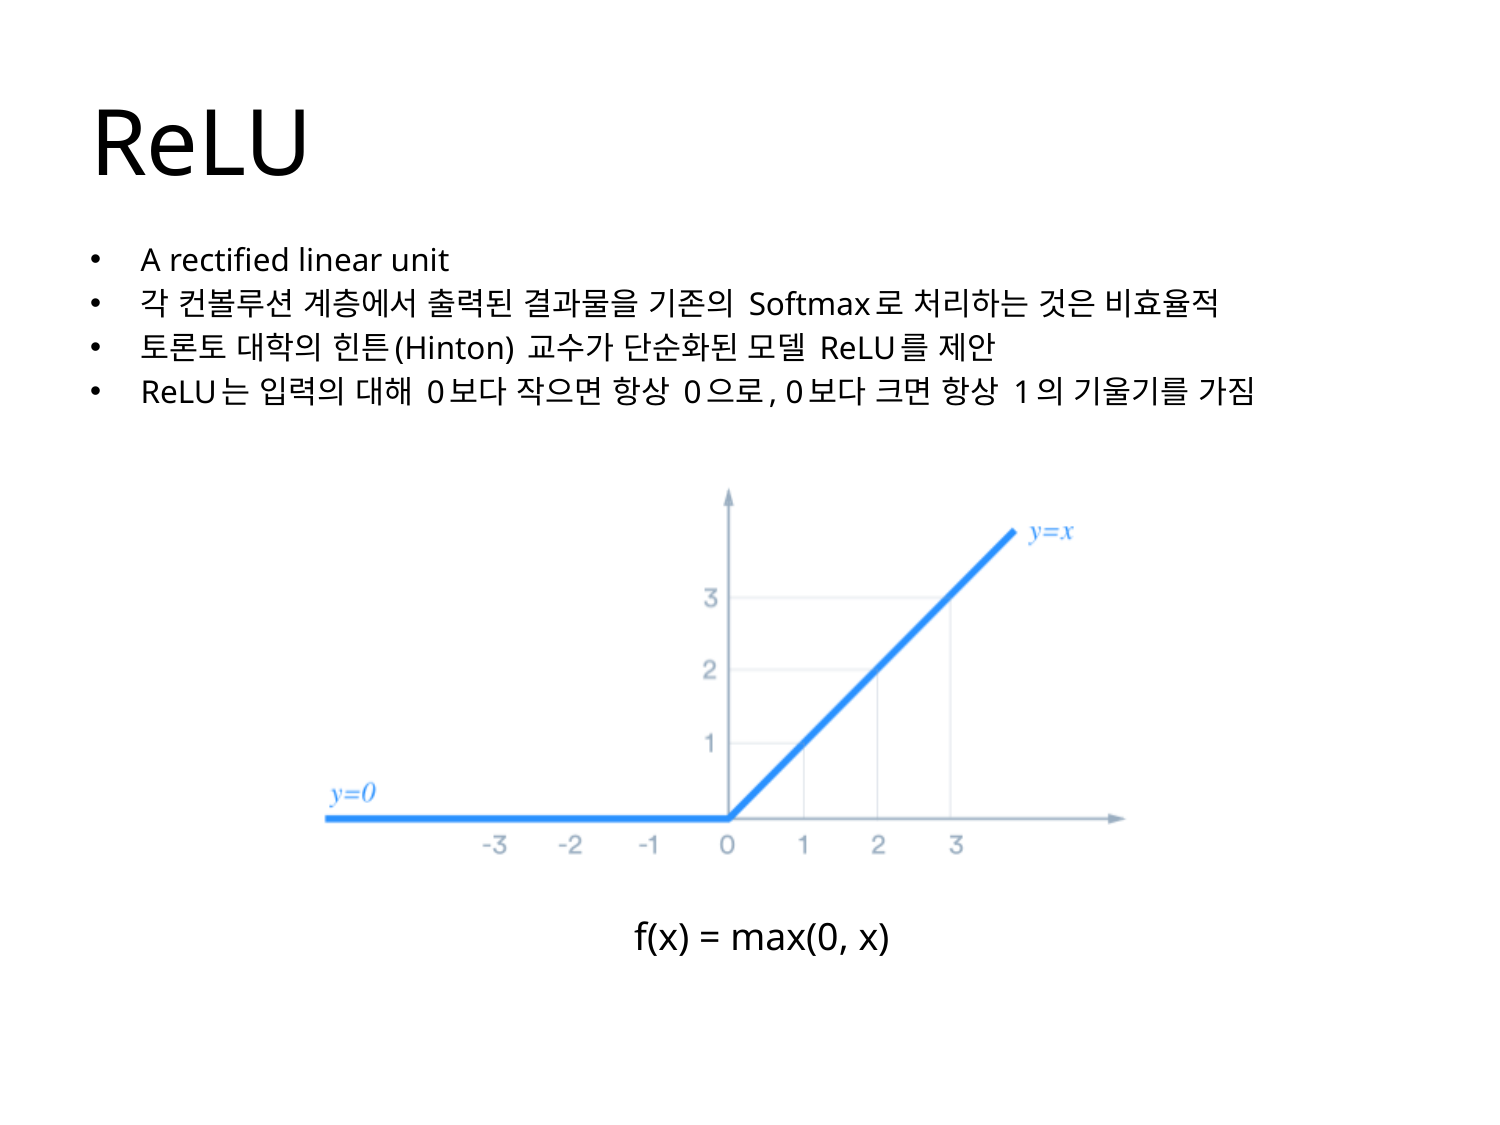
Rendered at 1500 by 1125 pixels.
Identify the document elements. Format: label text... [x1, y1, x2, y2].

title ReLU [75, 45, 1425, 232]
picture [288, 467, 1164, 872]
list A rectified linear unit 각 컨볼루션 계층에서 출력된 결과물을 기존의 Softmax로 처리하는 것은 비효율적 토론토 대학의 힌튼(Hinton) 교수가 단순화된 모델 ReLU를 제안 ReLU는 입력의 대해 0보다 작으면 항상 0으로, 0보다 크면 항상 1의 기울기를 가짐 [75, 232, 1425, 421]
text_box f(x) = max(0, x) [501, 905, 1022, 965]
